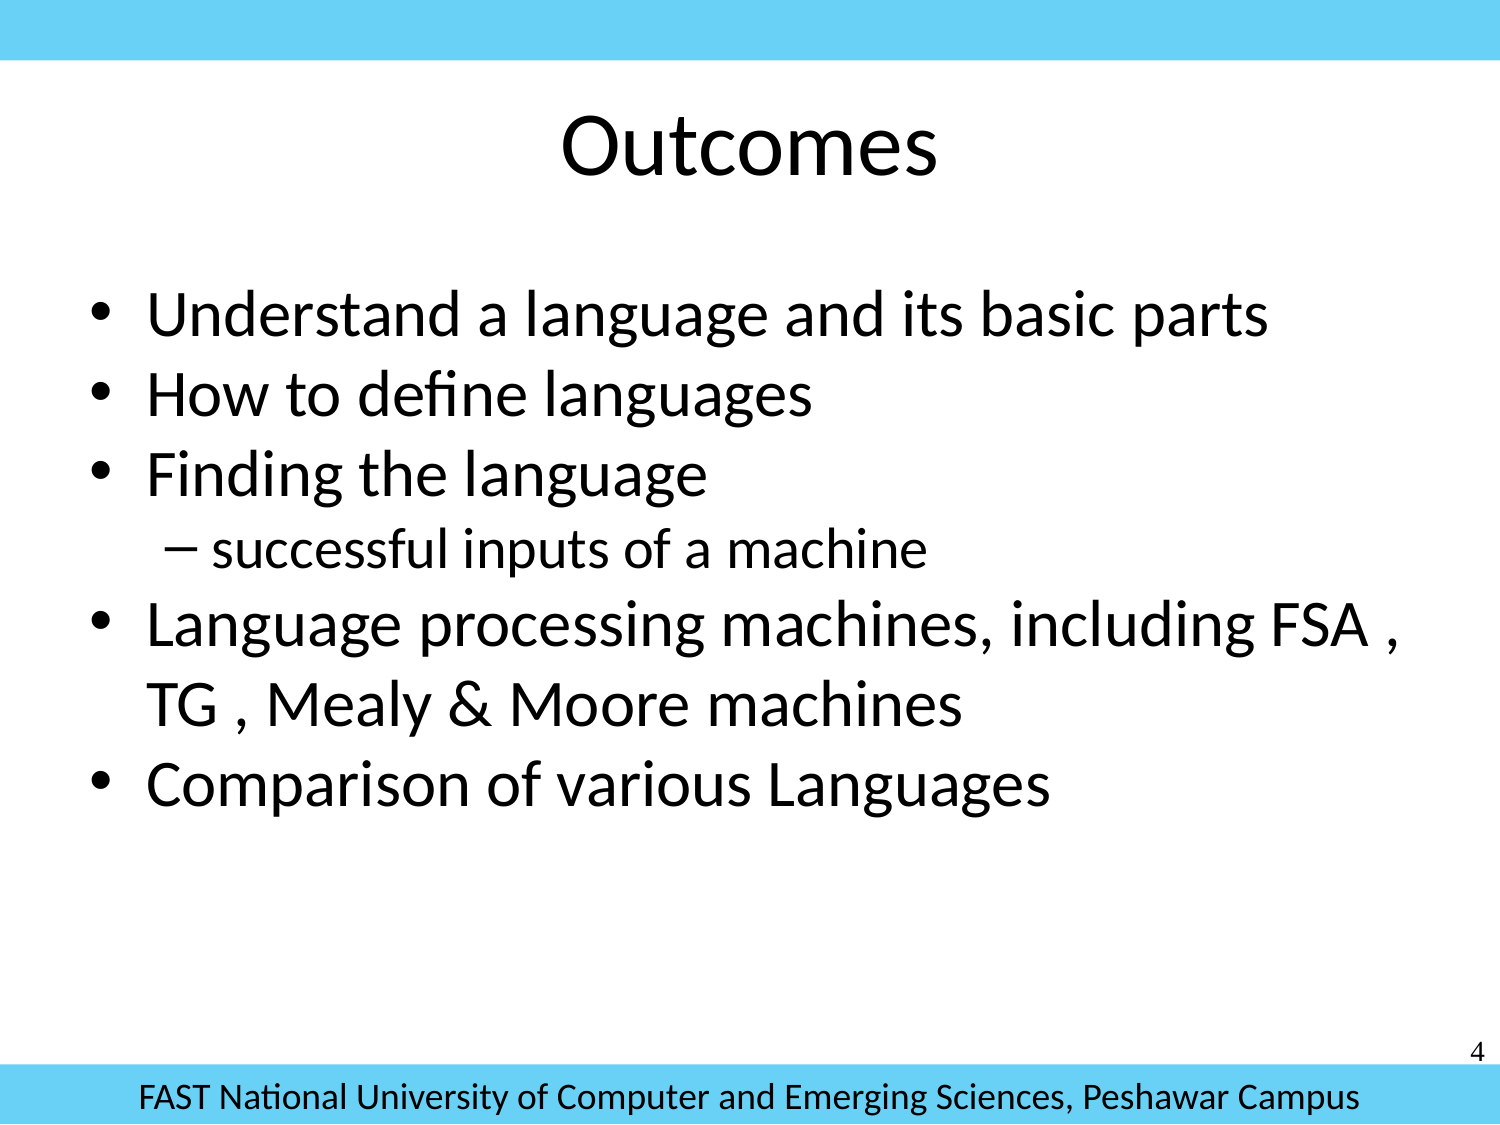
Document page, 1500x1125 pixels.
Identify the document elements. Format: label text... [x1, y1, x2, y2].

text_box Outcomes [75, 61, 1425, 233]
text_box FAST National University of Computer and Emerging Sciences, Peshawar Campus [0, 1064, 1500, 1125]
text_box [0, 0, 1500, 61]
text_box Understand a language and its basic parts How to define languages Finding the language successful inputs of a machine Language processing machines, including FSA , TG , Mealy & Moore machines Comparison of various Languages [75, 262, 1425, 1005]
text_box 4 [1437, 1024, 1500, 1075]
